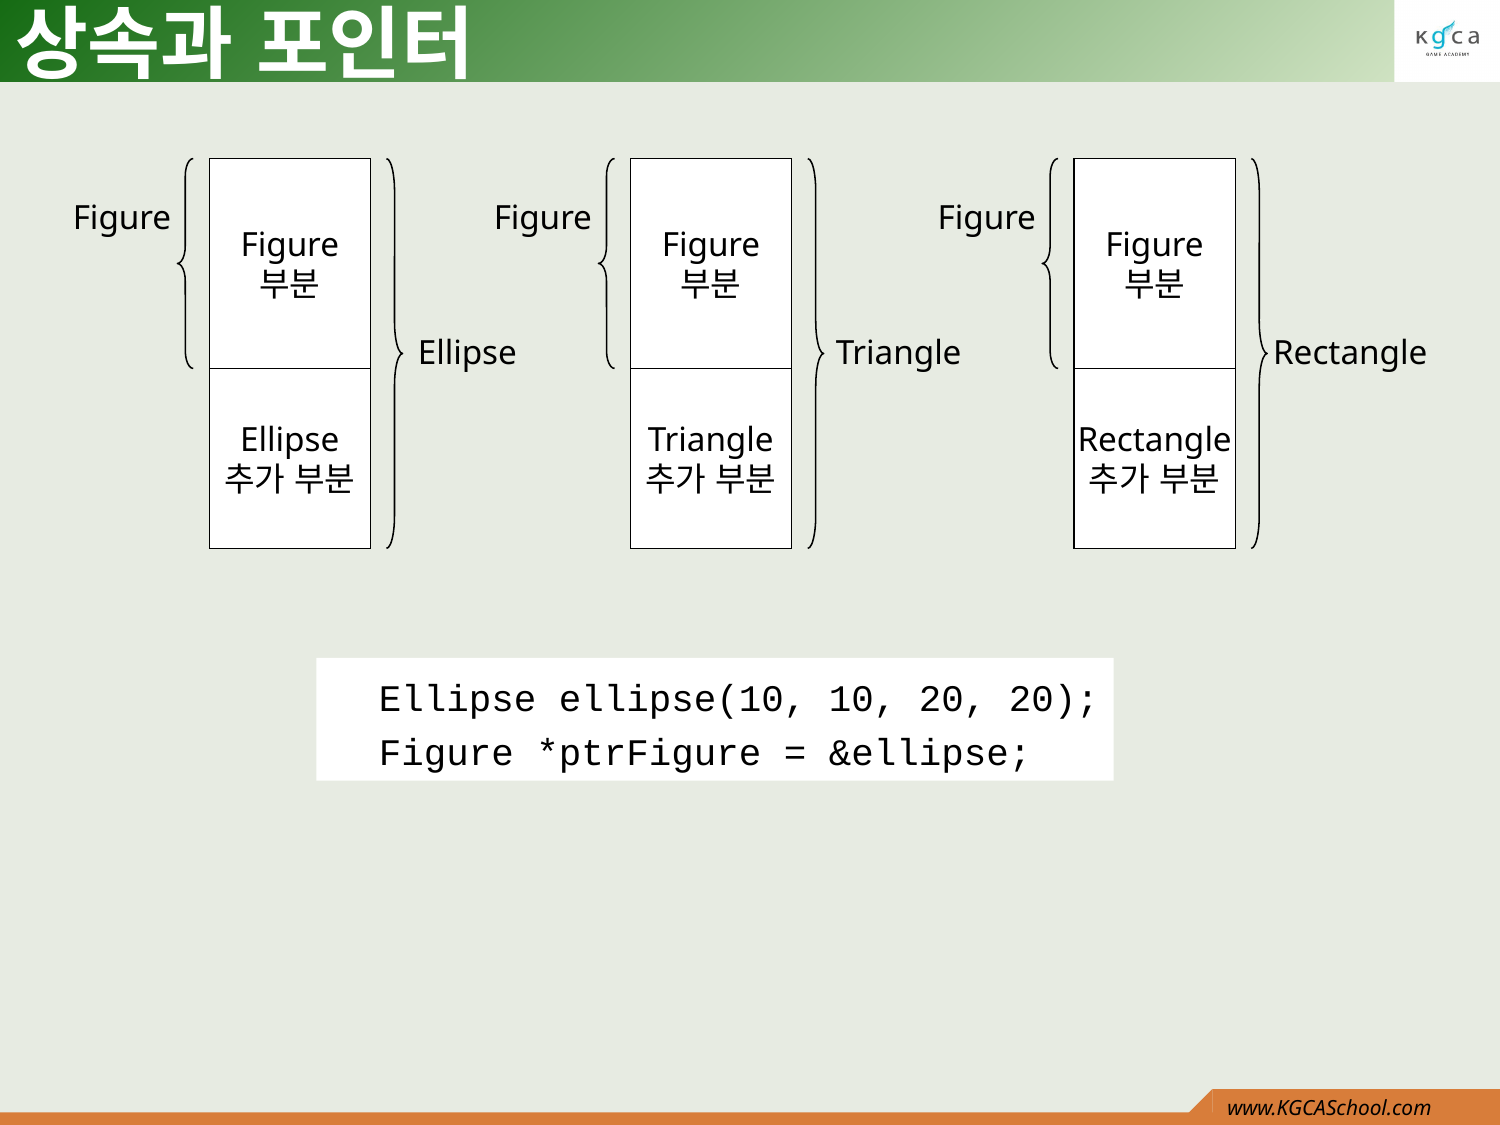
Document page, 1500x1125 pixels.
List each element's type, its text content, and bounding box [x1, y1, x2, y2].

text_box [386, 158, 403, 549]
title 상속과 포인터 [0, 0, 1388, 82]
text_box Ellipse [403, 323, 533, 379]
text_box [177, 158, 194, 369]
picture [1394, 0, 1500, 82]
text_box [807, 158, 821, 549]
text_box Figure [923, 188, 1052, 244]
text_box Figure 부분 [1073, 158, 1236, 368]
text_box Figure 부분 [209, 158, 371, 368]
text_box [1042, 158, 1059, 369]
text_box Figure [478, 188, 607, 244]
text_box Figure 부분 [630, 158, 792, 368]
text_box [598, 158, 615, 369]
text_box [1251, 158, 1260, 549]
text_box Rectangle [1258, 323, 1443, 379]
text_box Ellipse ellipse(10, 10, 20, 20); Figure *ptrFigure = &ellipse; [316, 657, 1114, 781]
text_box Triangle [821, 323, 977, 379]
text_box Figure [58, 188, 187, 244]
text_box Ellipse 추가 부분 [209, 368, 371, 549]
text_box Triangle 추가 부분 [630, 368, 792, 549]
text_box Rectangle 추가 부분 [1073, 368, 1236, 549]
